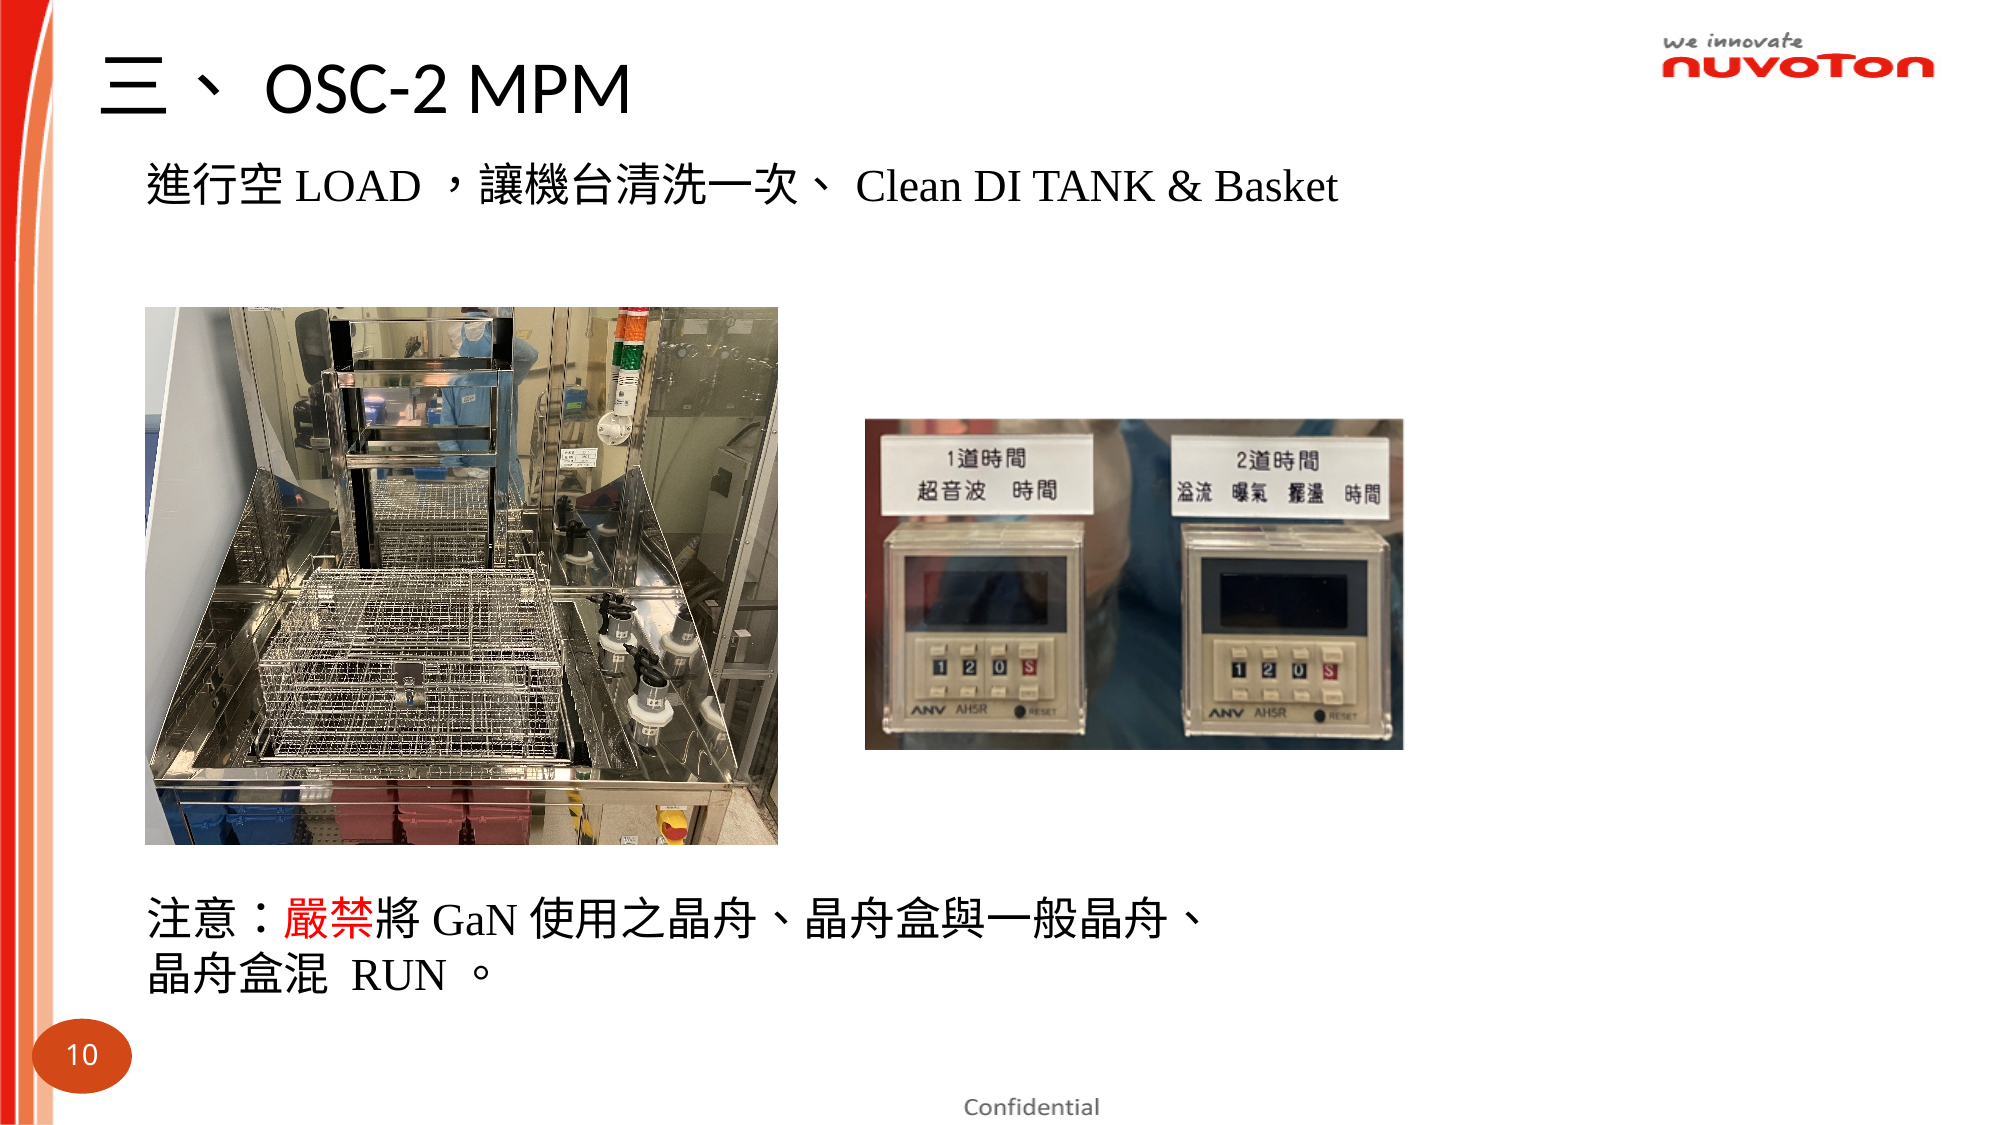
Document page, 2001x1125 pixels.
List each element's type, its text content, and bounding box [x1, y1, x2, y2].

text_box 進行空LOAD，讓機台清洗一次、Clean DI TANK & Basket [131, 148, 1359, 219]
text_box 三、OSC-2 MPM [81, 31, 681, 136]
text_box 注意：嚴禁將GaN使用之晶舟、晶舟盒與一般晶舟、晶舟盒混 RUN。 [131, 882, 1225, 1058]
picture [0, 0, 2000, 1125]
slide_number 10 [31, 1018, 132, 1094]
